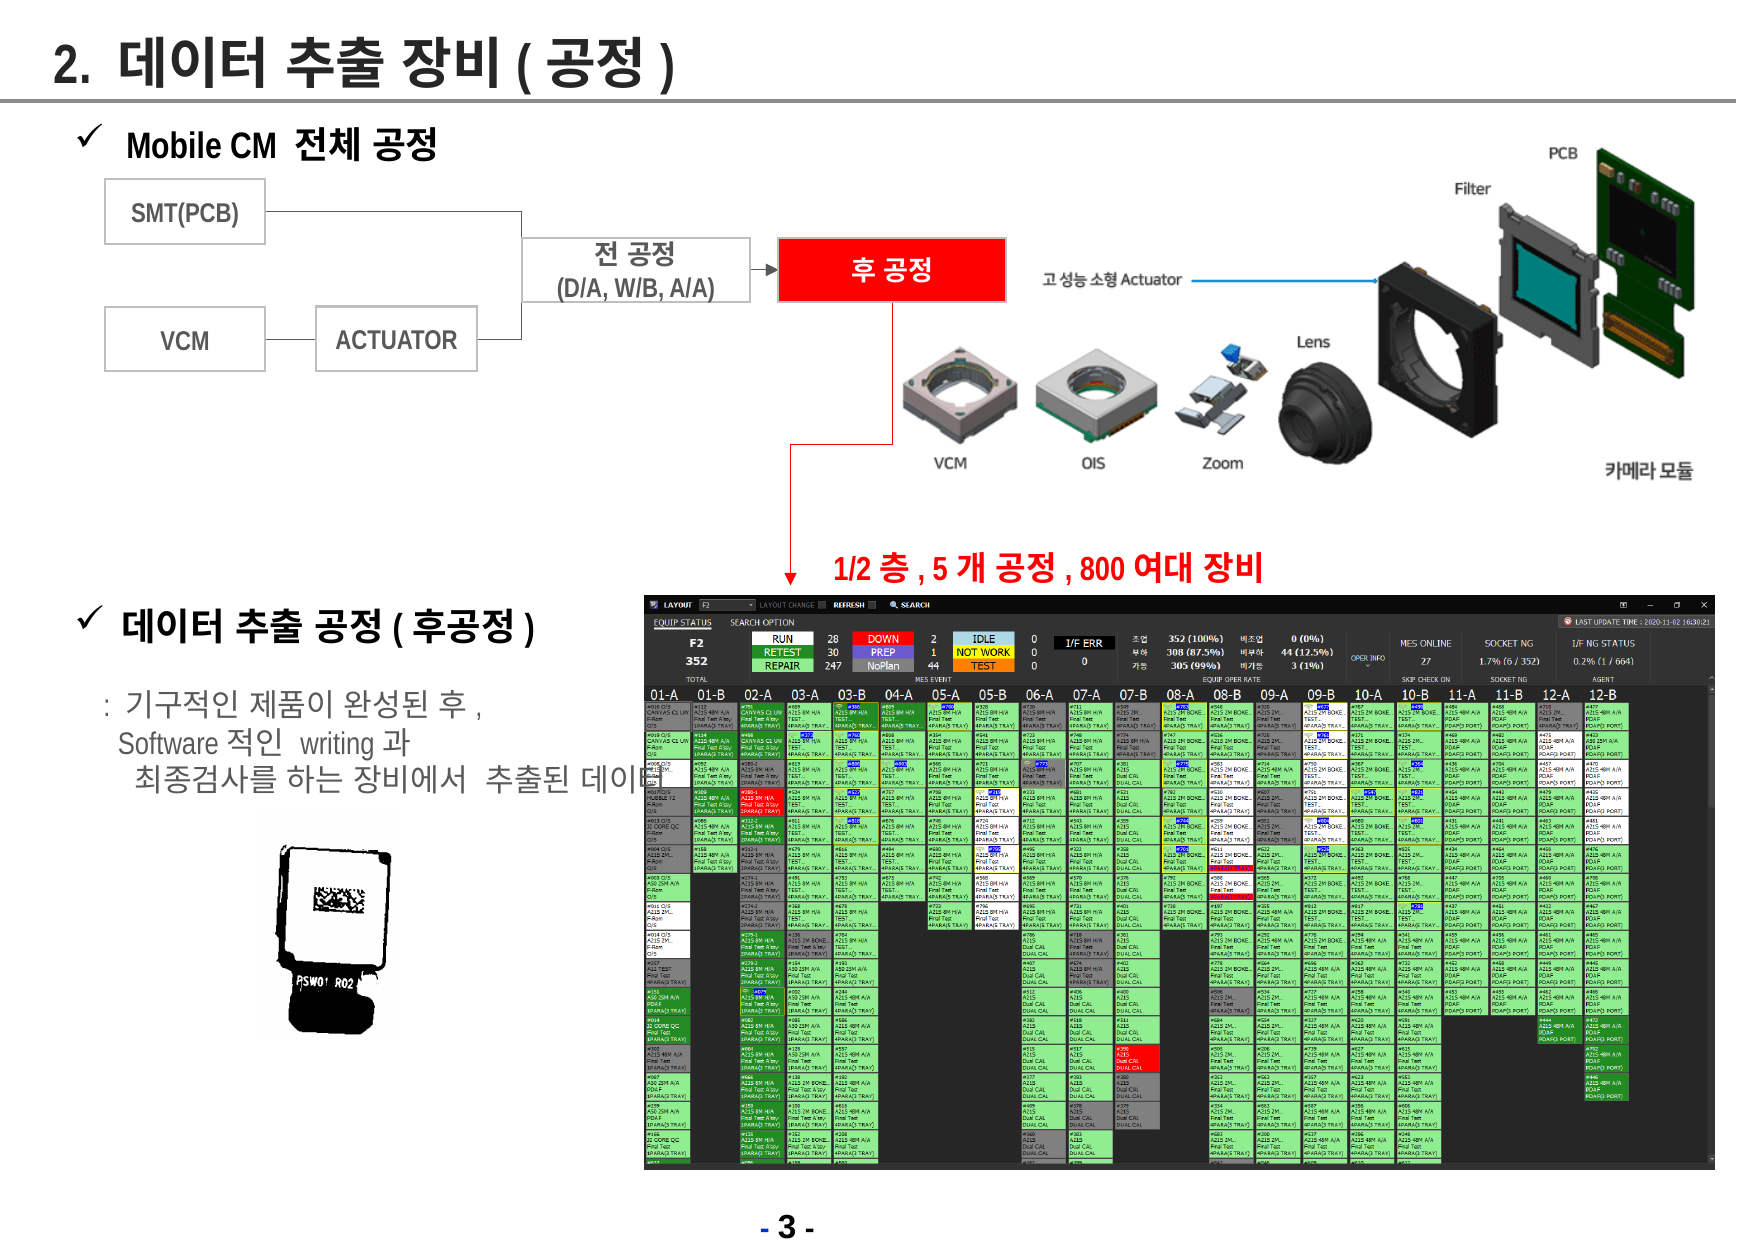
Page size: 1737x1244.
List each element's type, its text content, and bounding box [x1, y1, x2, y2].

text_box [699, 392, 984, 495]
picture [892, 139, 1715, 498]
text_box ACTUATOR [315, 340, 478, 372]
text_box 후 공정 [779, 237, 892, 303]
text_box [265, 269, 779, 340]
picture [644, 595, 1715, 1170]
text_box 데이터 추출 공정(후공정) : 기구적인 제품이 완성된 후, Software적인 writing과 최종검사를 하는 장비에서 추출된 데이터 [59, 595, 644, 806]
text_box VCM [104, 306, 266, 372]
text_box Mobile CM 전체 공정 [59, 105, 1638, 173]
text_box 2. 데이터 추출 장비(공정) [39, 8, 1405, 103]
text_box 1/2층, 5개 공정, 800여대 장비 [818, 539, 1280, 595]
picture [211, 854, 444, 993]
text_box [265, 211, 779, 269]
text_box SMT(PCB) [104, 178, 266, 245]
